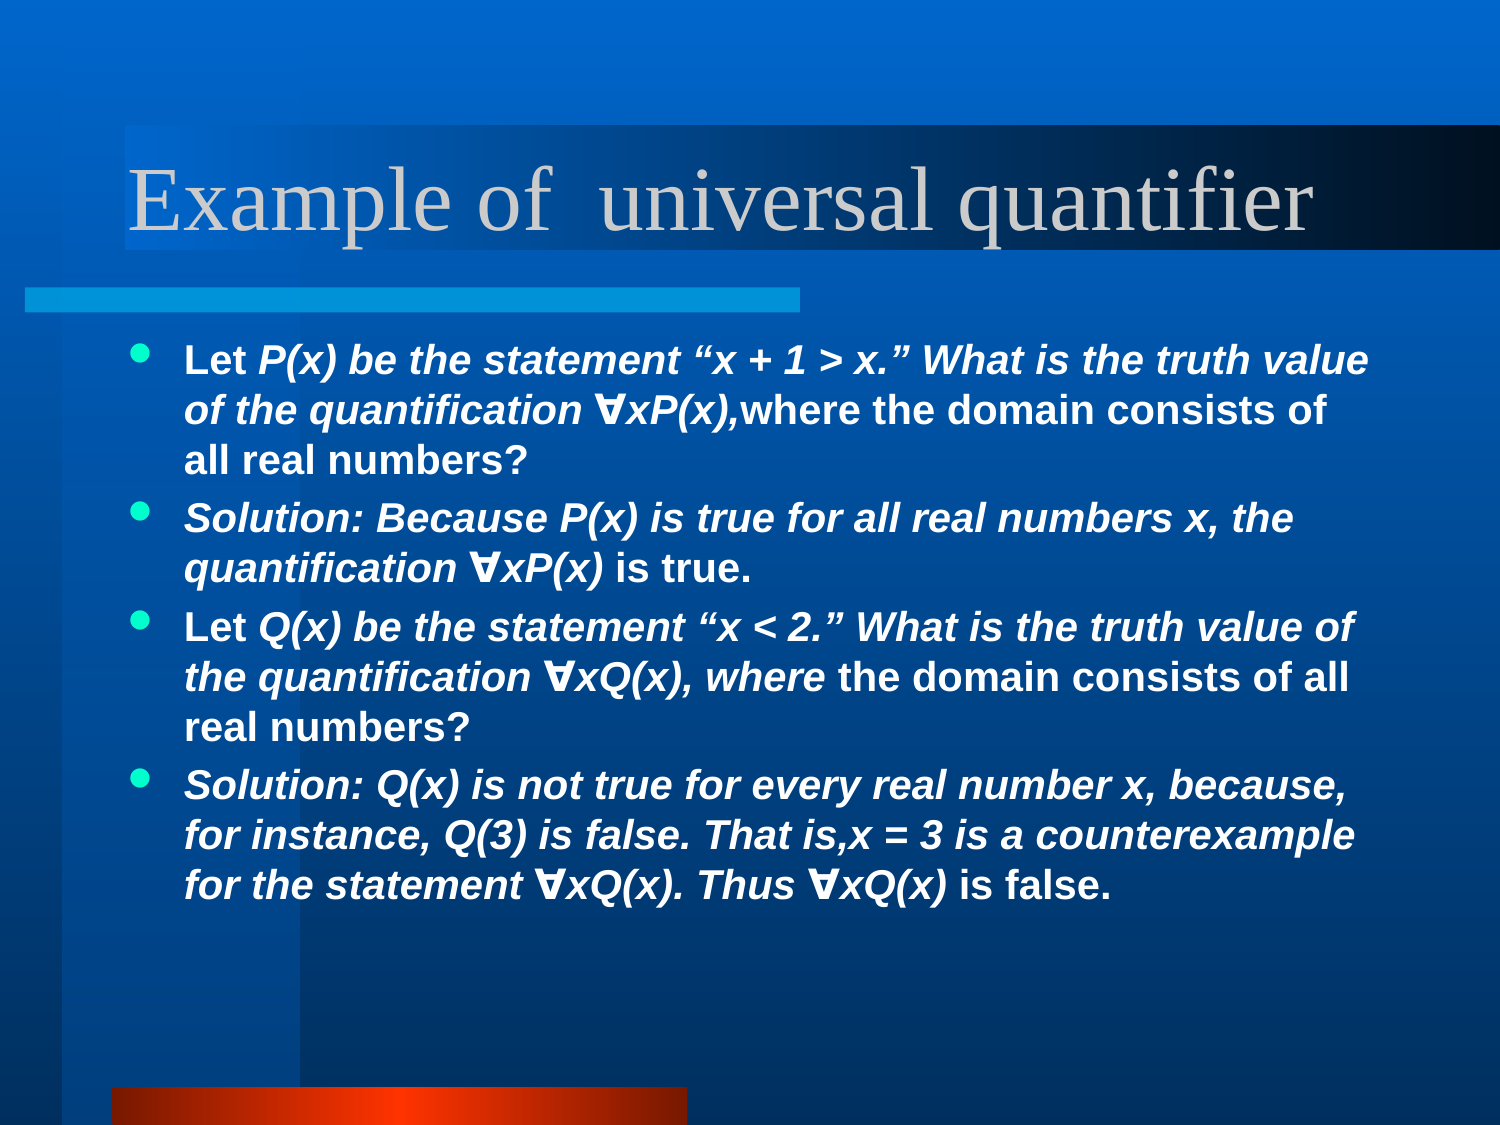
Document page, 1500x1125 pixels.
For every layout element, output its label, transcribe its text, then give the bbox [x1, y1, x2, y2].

list Let P(x) be the statement “x + 1 > x.” What is the truth value of the quantification ∀xP(x),where the domain consists of all real numbers? Solution: Because P(x) is true for all real numbers x, the quantification ∀xP(x) is true. Let Q(x) be the statement “x < 2.” What is the truth value of the quantification ∀xQ(x), where the domain consists of all real numbers? Solution: Q(x) is not true for every real number x, because, for instance, Q(3) is false. That is,x = 3 is a counterexample for the statement ∀xQ(x). Thus ∀xQ(x) is false. [112, 324, 1388, 1000]
title Example of universal quantifier [112, 99, 1388, 288]
